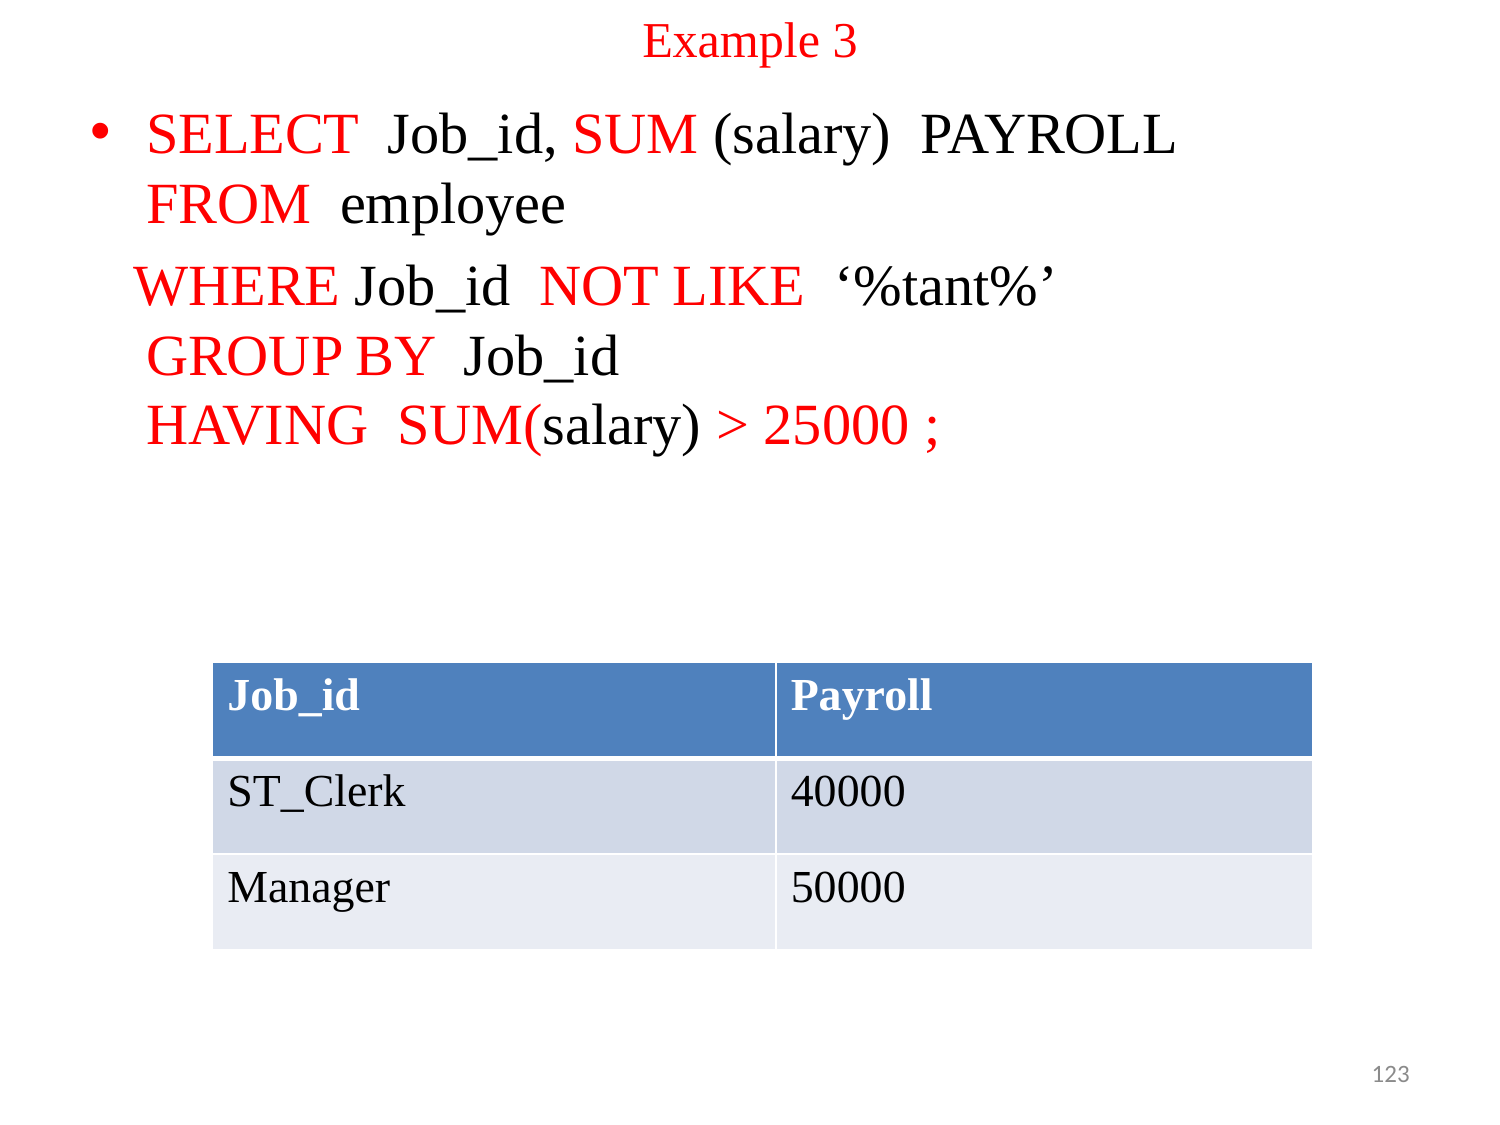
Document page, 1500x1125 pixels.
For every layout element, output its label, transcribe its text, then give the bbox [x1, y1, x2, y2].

table_cell Manager [213, 855, 775, 949]
table_cell ST_Clerk [213, 761, 775, 853]
table_cell 40000 [777, 761, 1312, 853]
title Example 3 [75, 0, 1425, 75]
table_header Payroll [777, 663, 1312, 756]
list SELECT Job_id, SUM (salary) PAYROLL FROM employee WHERE Job_id NOT LIKE ‘%tant%’ GROUP BY Job_id HAVING SUM(salary) > 25000 ; [75, 87, 1425, 1005]
slide_number 123 [1074, 1042, 1425, 1103]
table_header Job_id [213, 663, 775, 756]
table_cell 50000 [777, 855, 1312, 949]
